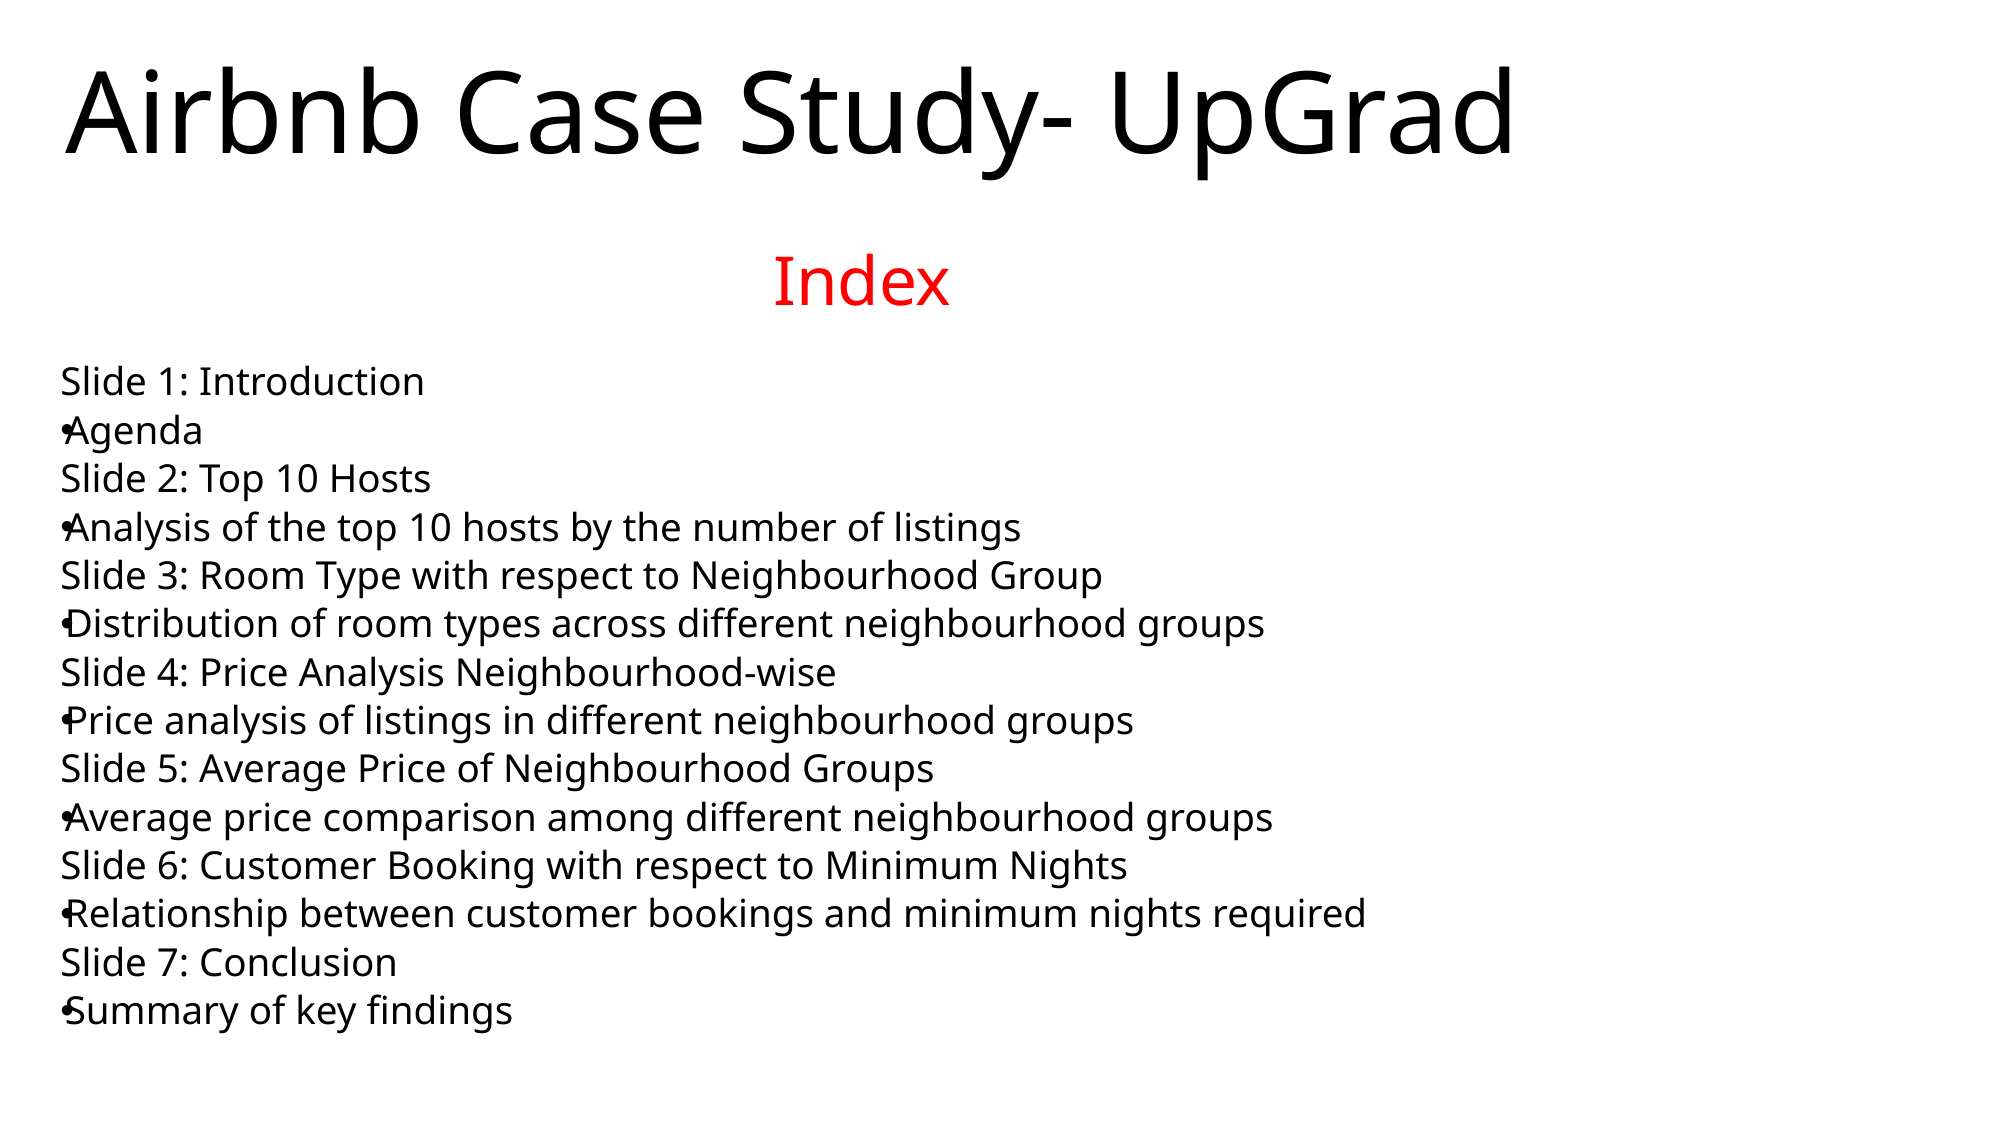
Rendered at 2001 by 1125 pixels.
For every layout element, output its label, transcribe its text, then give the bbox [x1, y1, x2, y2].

title Airbnb Case Study- UpGrad [42, 40, 1543, 186]
text_box Slide 1: Introduction Agenda Slide 2: Top 10 Hosts Analysis of the top 10 hosts by the number of listings Slide 3: Room Type with respect to Neighbourhood Group Distribution of room types across different neighbourhood groups Slide 4: Price Analysis Neighbourhood-wise Price analysis of listings in different neighbourhood groups Slide 5: Average Price of Neighbourhood Groups Average price comparison among different neighbourhood groups Slide 6: Customer Booking with respect to Minimum Nights Relationship between customer bookings and minimum nights required Slide 7: Conclusion Summary of key findings [45, 355, 1863, 1085]
text_box Index [0, 239, 1725, 328]
